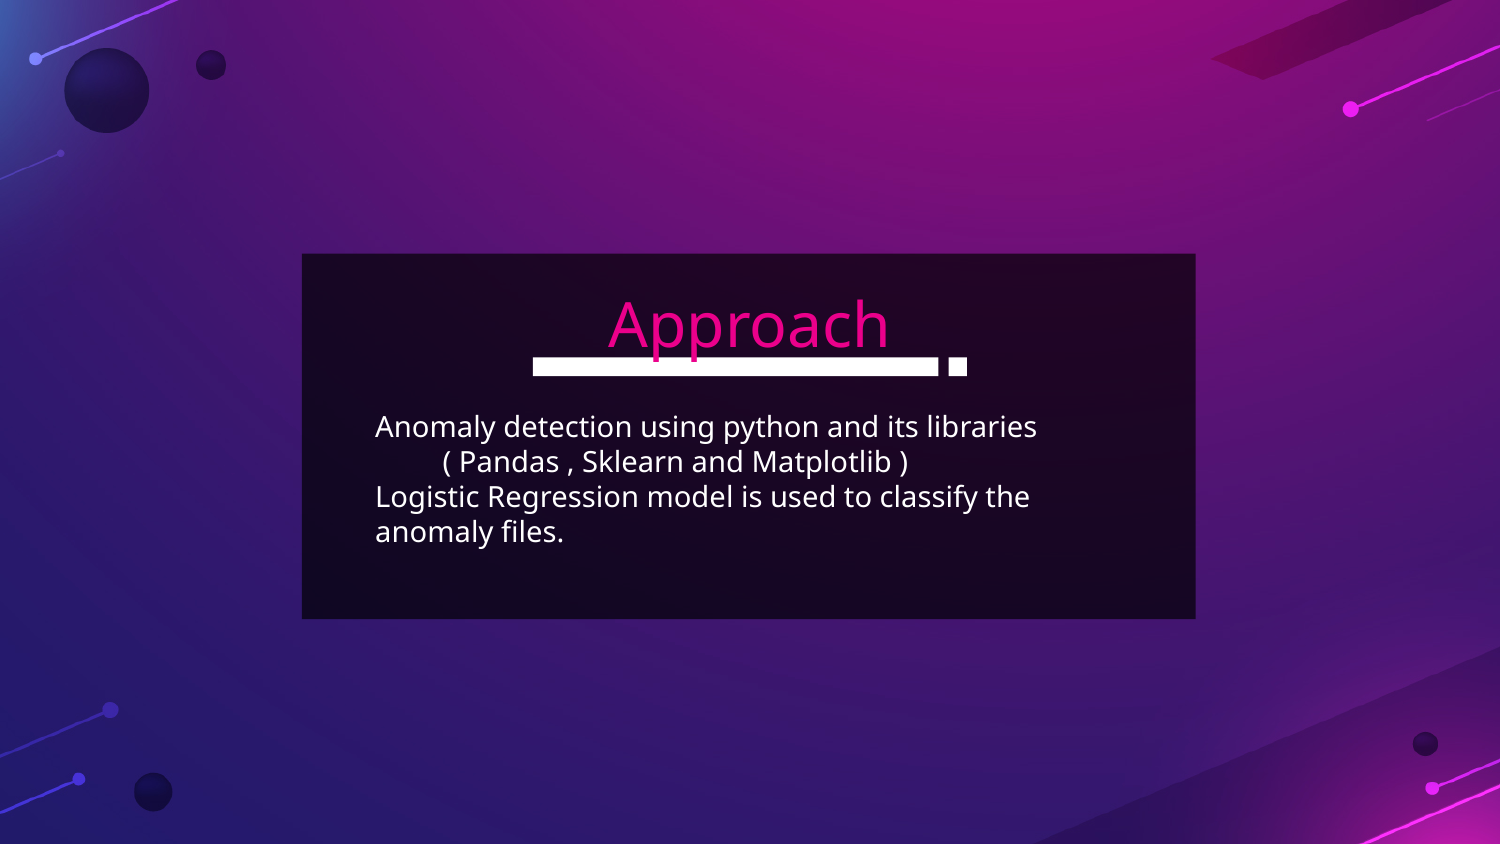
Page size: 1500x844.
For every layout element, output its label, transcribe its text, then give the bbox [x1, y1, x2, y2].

picture [0, 0, 1500, 844]
subtitle Anomaly detection using python and its libraries ( Pandas , Sklearn and Matplotlib ) Logistic Regression model is used to classify the anomaly files. [360, 393, 1140, 591]
title Approach [360, 284, 1140, 375]
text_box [532, 357, 968, 377]
